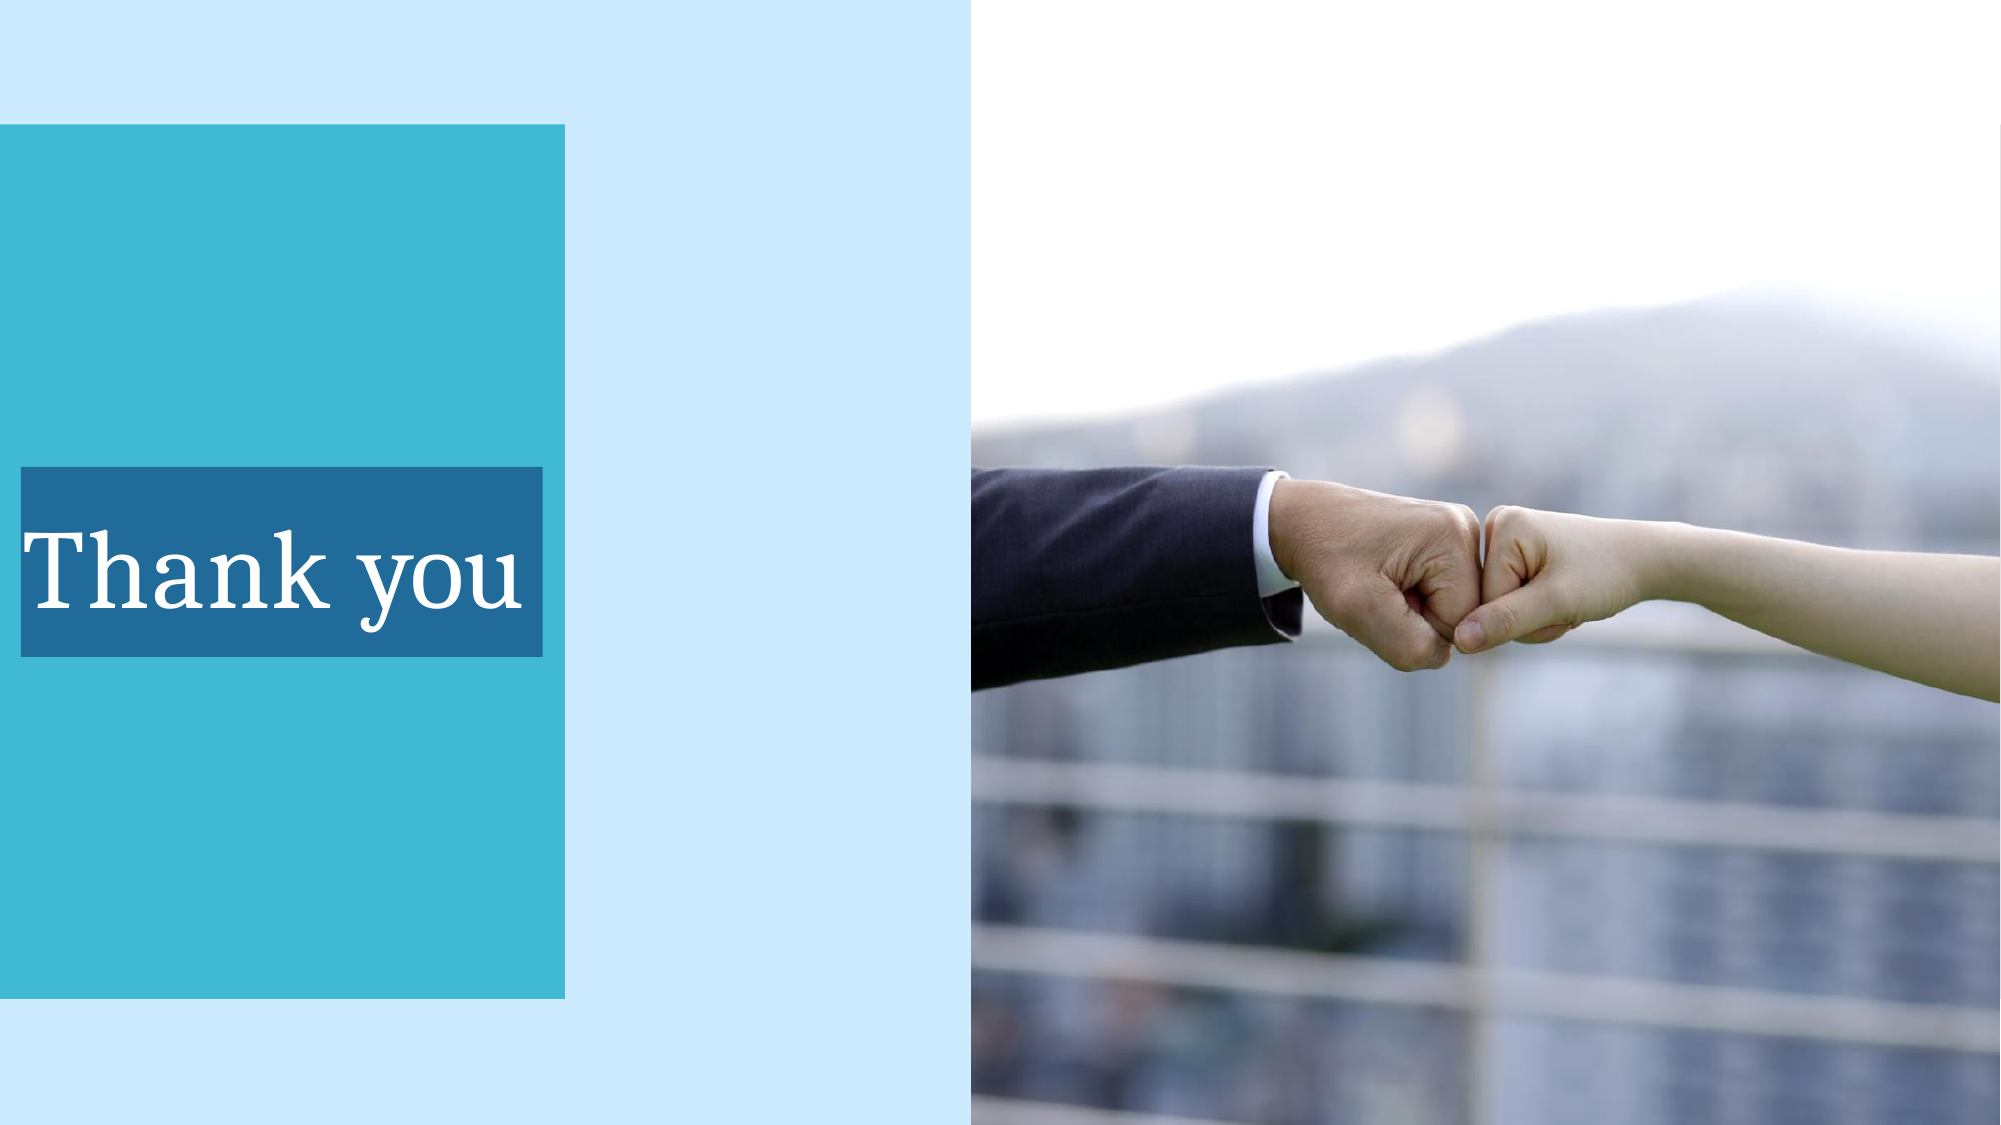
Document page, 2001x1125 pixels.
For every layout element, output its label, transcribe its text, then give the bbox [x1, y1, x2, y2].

title Thank you [20, 466, 543, 657]
picture [971, 0, 2000, 1125]
